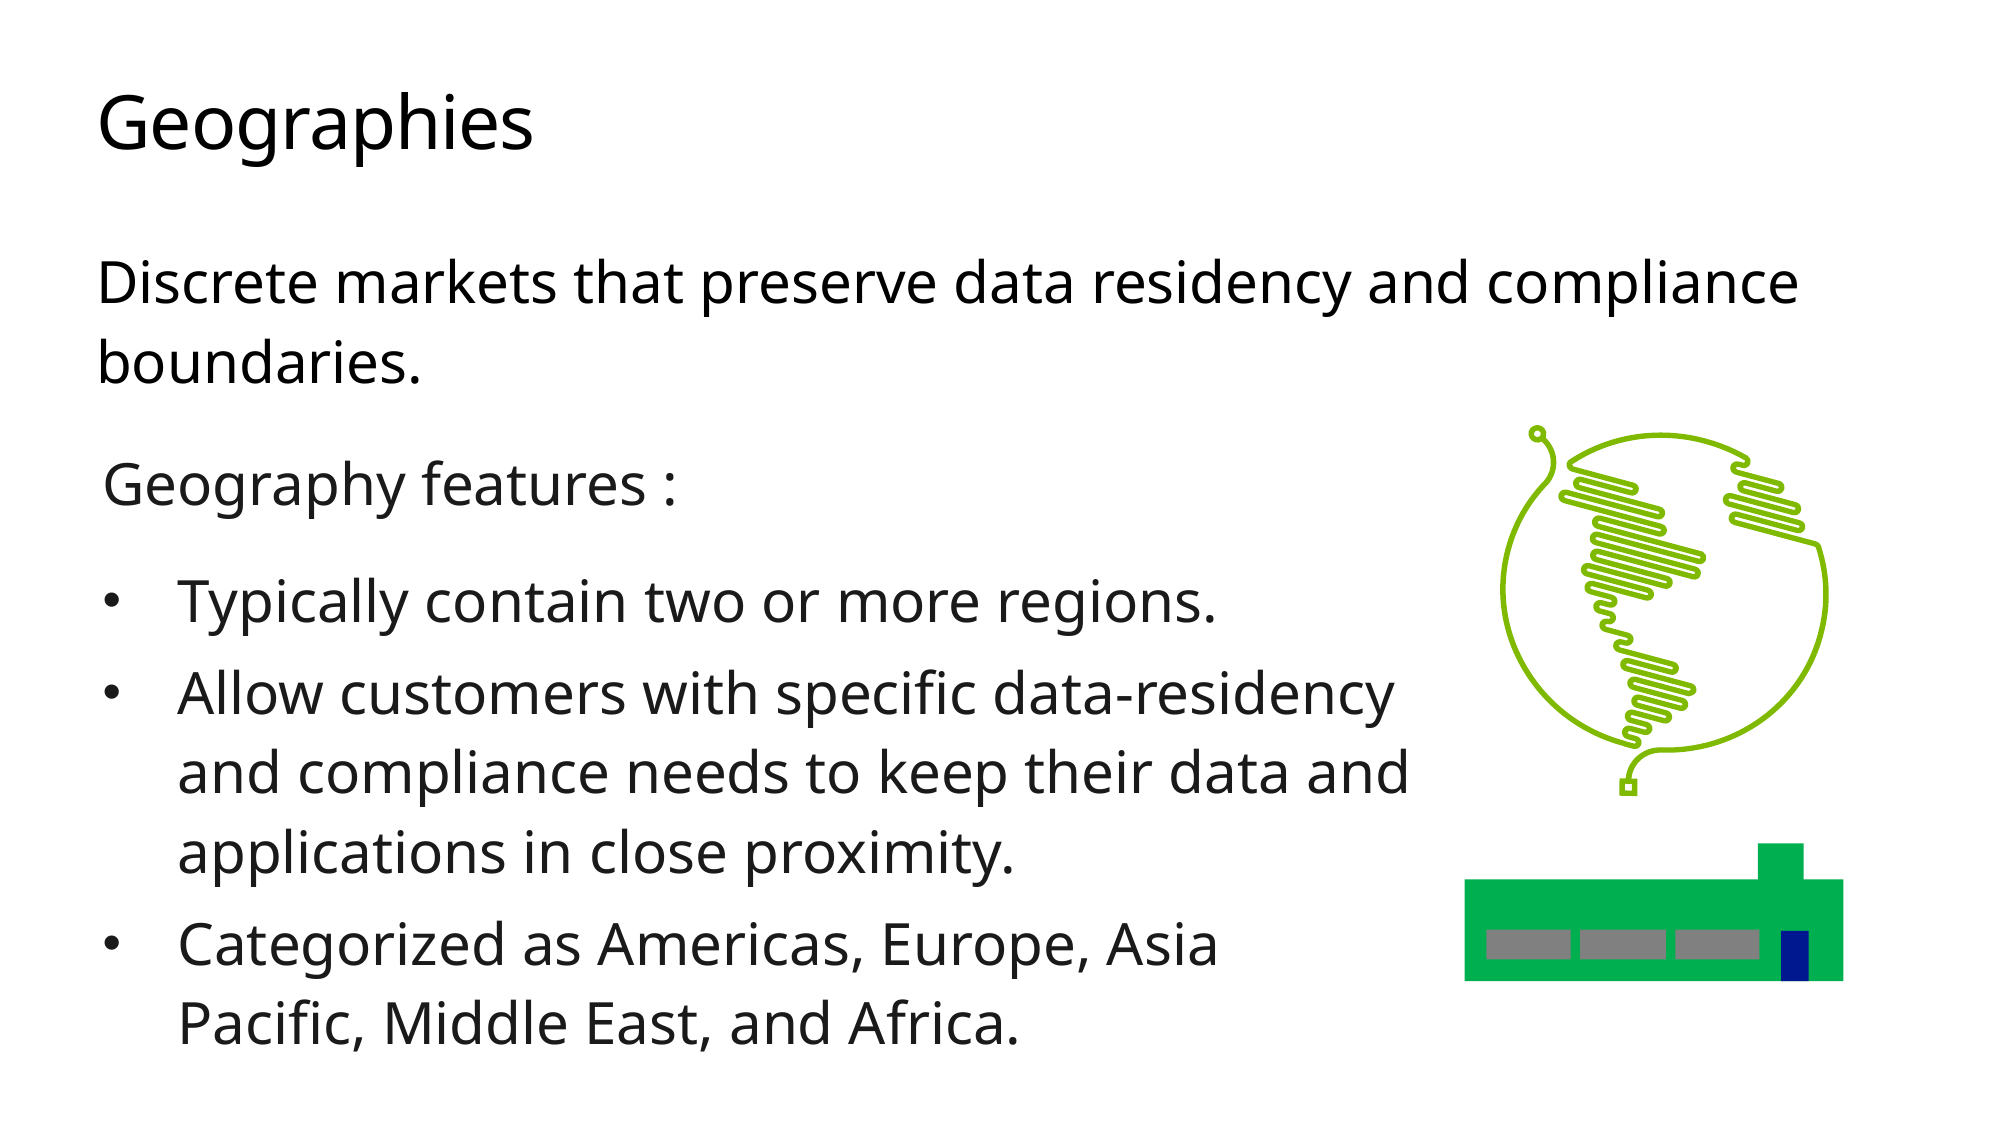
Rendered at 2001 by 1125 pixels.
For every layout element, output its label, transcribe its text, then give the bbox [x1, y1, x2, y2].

title Geographies [96, 75, 1904, 166]
text_box Geography features : Typically contain two or more regions. Allow customers with specific data-residency and compliance needs to keep their data and applications in close proximity. Categorized as Americas, Europe, Asia Pacific, Middle East, and Africa. [102, 437, 1423, 1057]
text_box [1464, 430, 1844, 982]
list Discrete markets that preserve data residency and compliance boundaries. [96, 235, 1844, 390]
